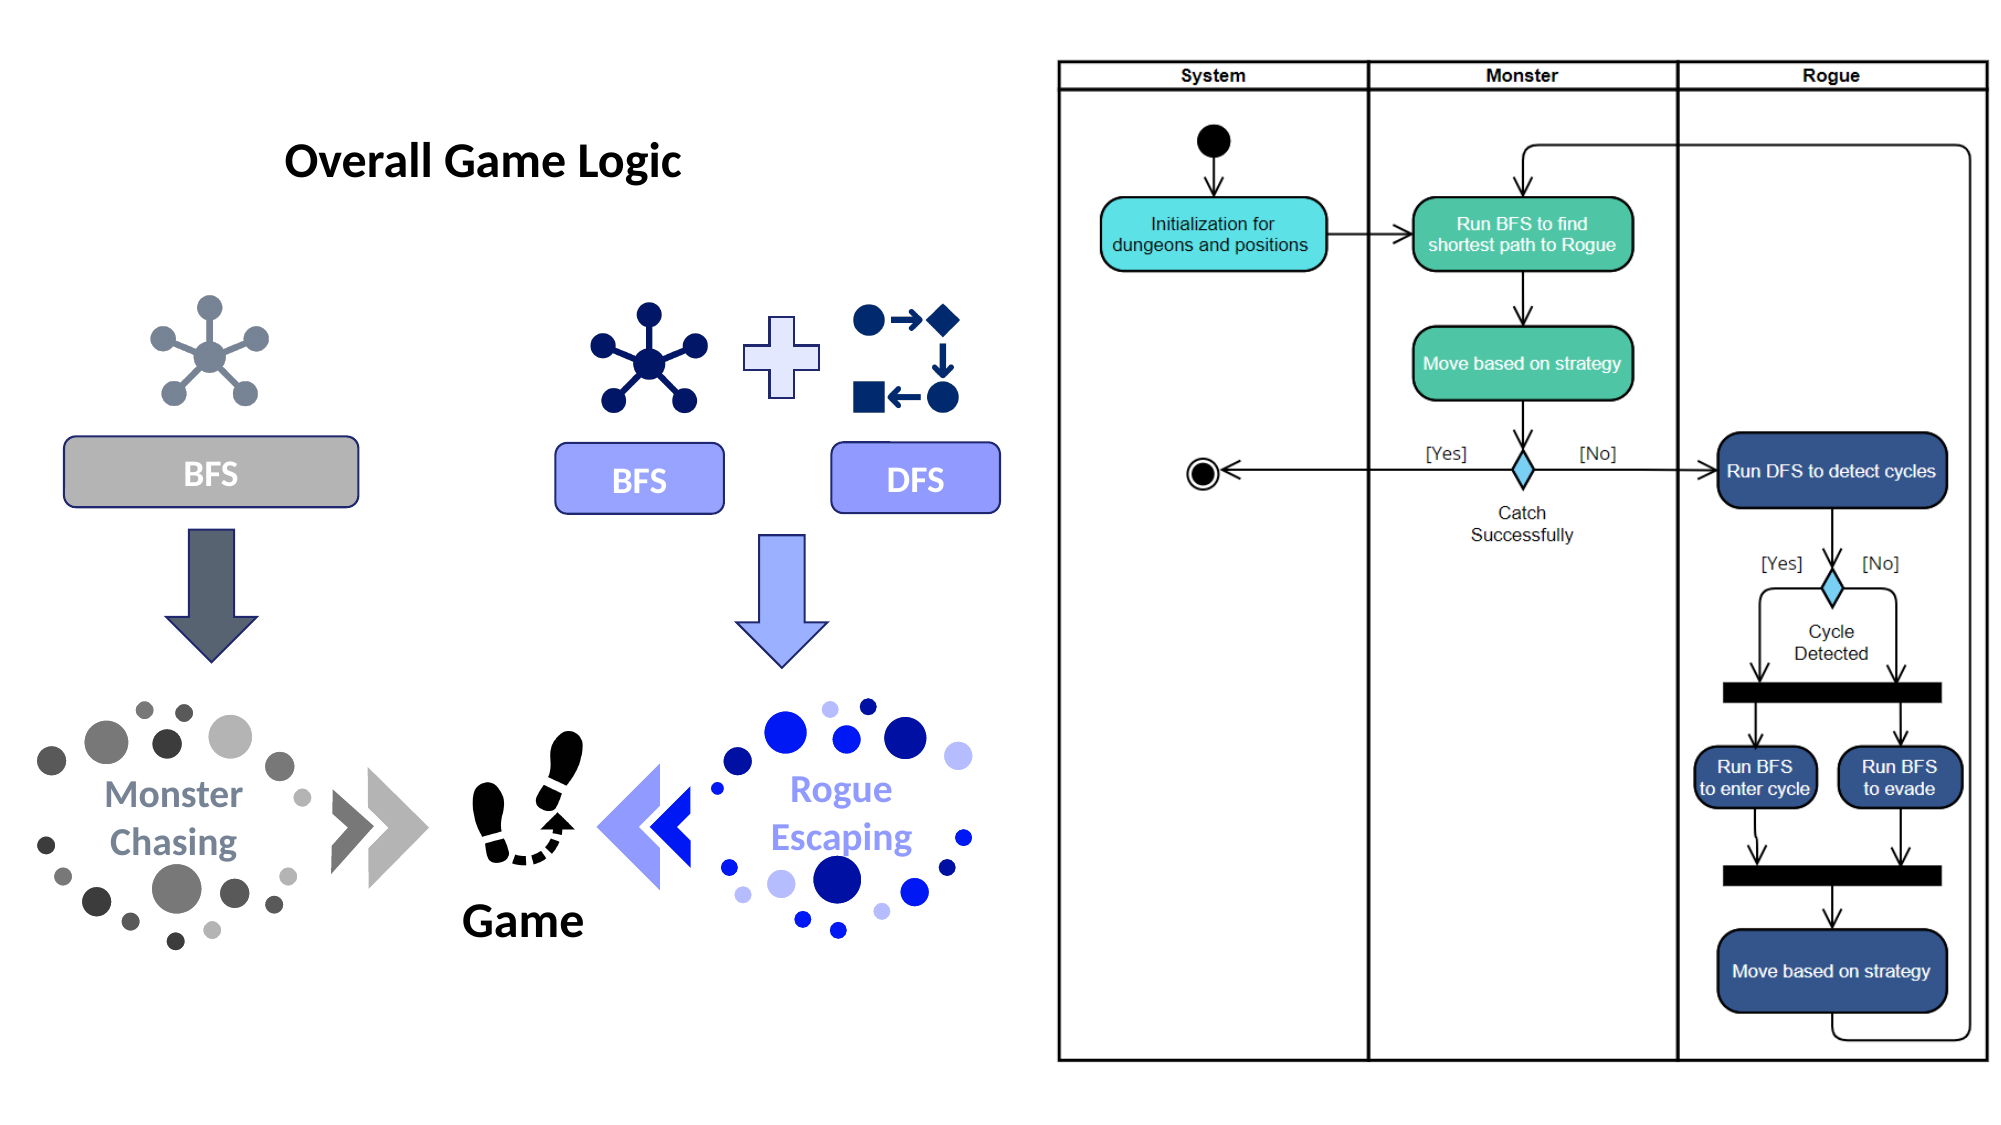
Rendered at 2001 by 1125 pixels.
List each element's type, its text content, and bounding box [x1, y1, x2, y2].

text_box [648, 783, 692, 871]
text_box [35, 700, 313, 952]
text_box [603, 761, 661, 893]
text_box [330, 787, 376, 877]
picture [573, 282, 724, 433]
text_box Overall Game Logic [269, 120, 838, 196]
picture [452, 722, 603, 873]
picture [134, 275, 285, 426]
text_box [709, 697, 974, 941]
picture [831, 282, 982, 433]
text_box DFS [830, 441, 1002, 515]
text_box BFS [62, 435, 360, 509]
text_box [734, 534, 830, 670]
text_box [163, 528, 260, 664]
text_box BFS [554, 441, 725, 515]
text_box [366, 764, 431, 892]
picture [1055, 59, 1994, 1066]
text_box Game [447, 879, 607, 955]
text_box [743, 316, 820, 399]
